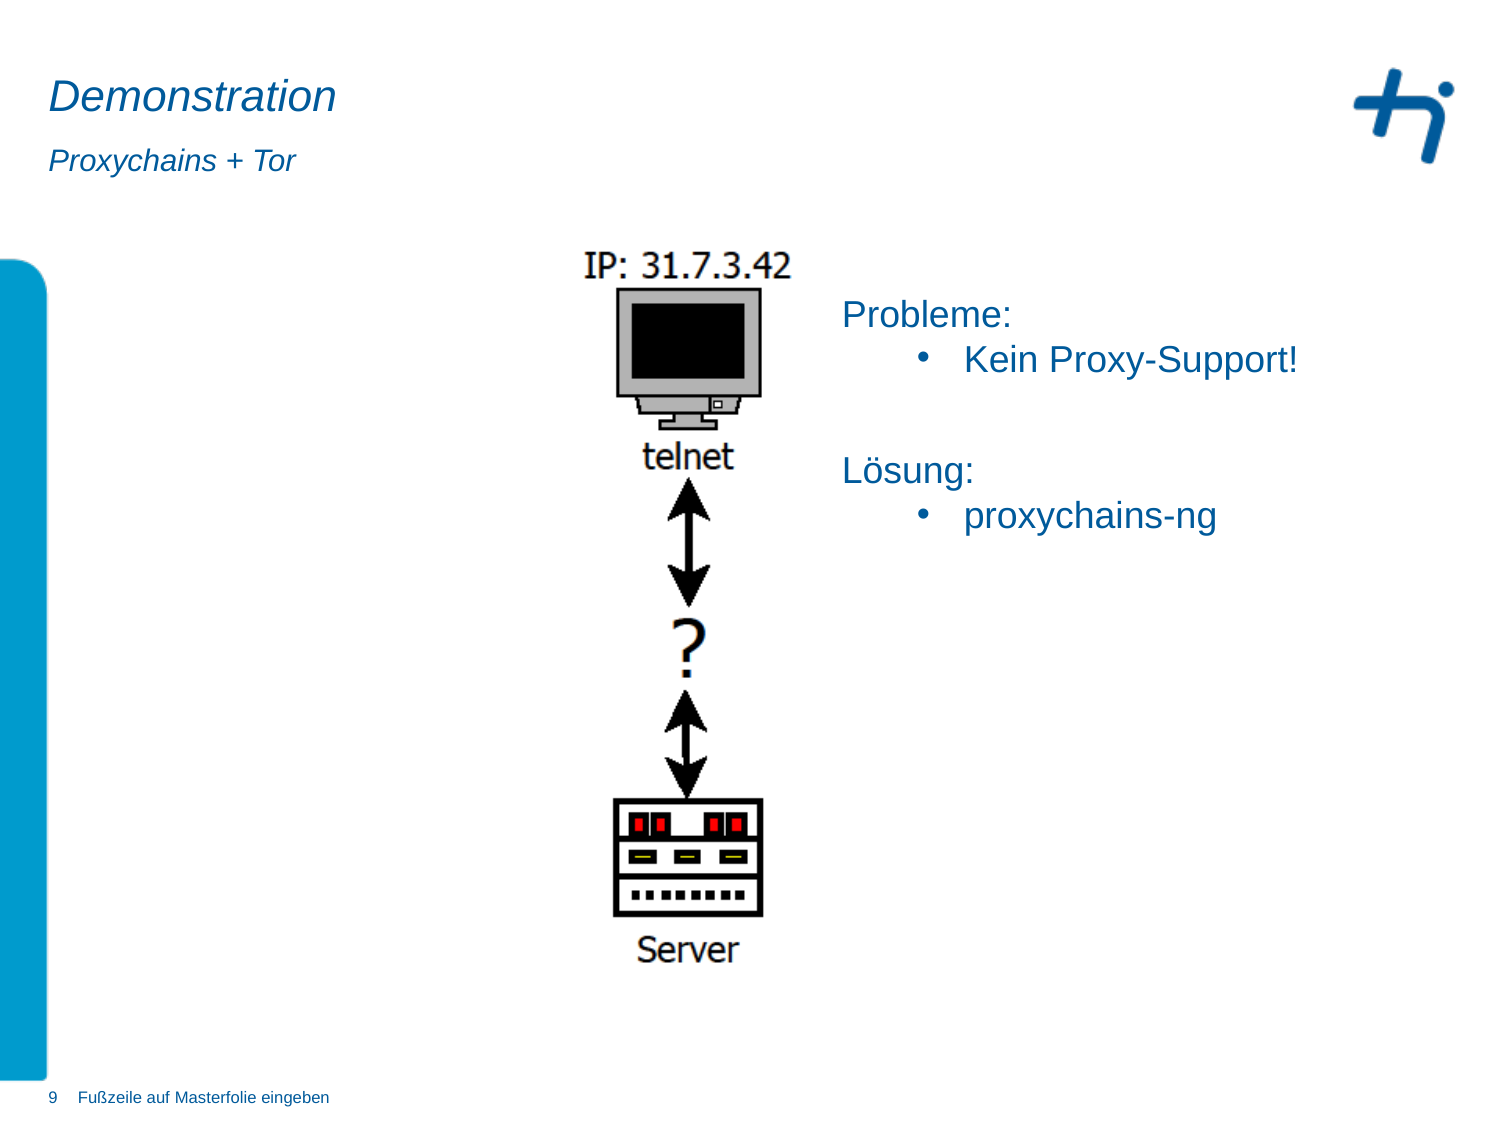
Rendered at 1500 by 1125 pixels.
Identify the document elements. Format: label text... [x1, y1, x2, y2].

text_box Lösung: proxychains-ng [1097, 438, 1445, 544]
subtitle Proxychains + Tor [48, 122, 1249, 179]
slide_number 9 [48, 1087, 80, 1122]
text_box Probleme: Kein Proxy-Support! [1097, 282, 1445, 387]
title Demonstration [48, 66, 1249, 121]
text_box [470, 130, 1092, 1088]
